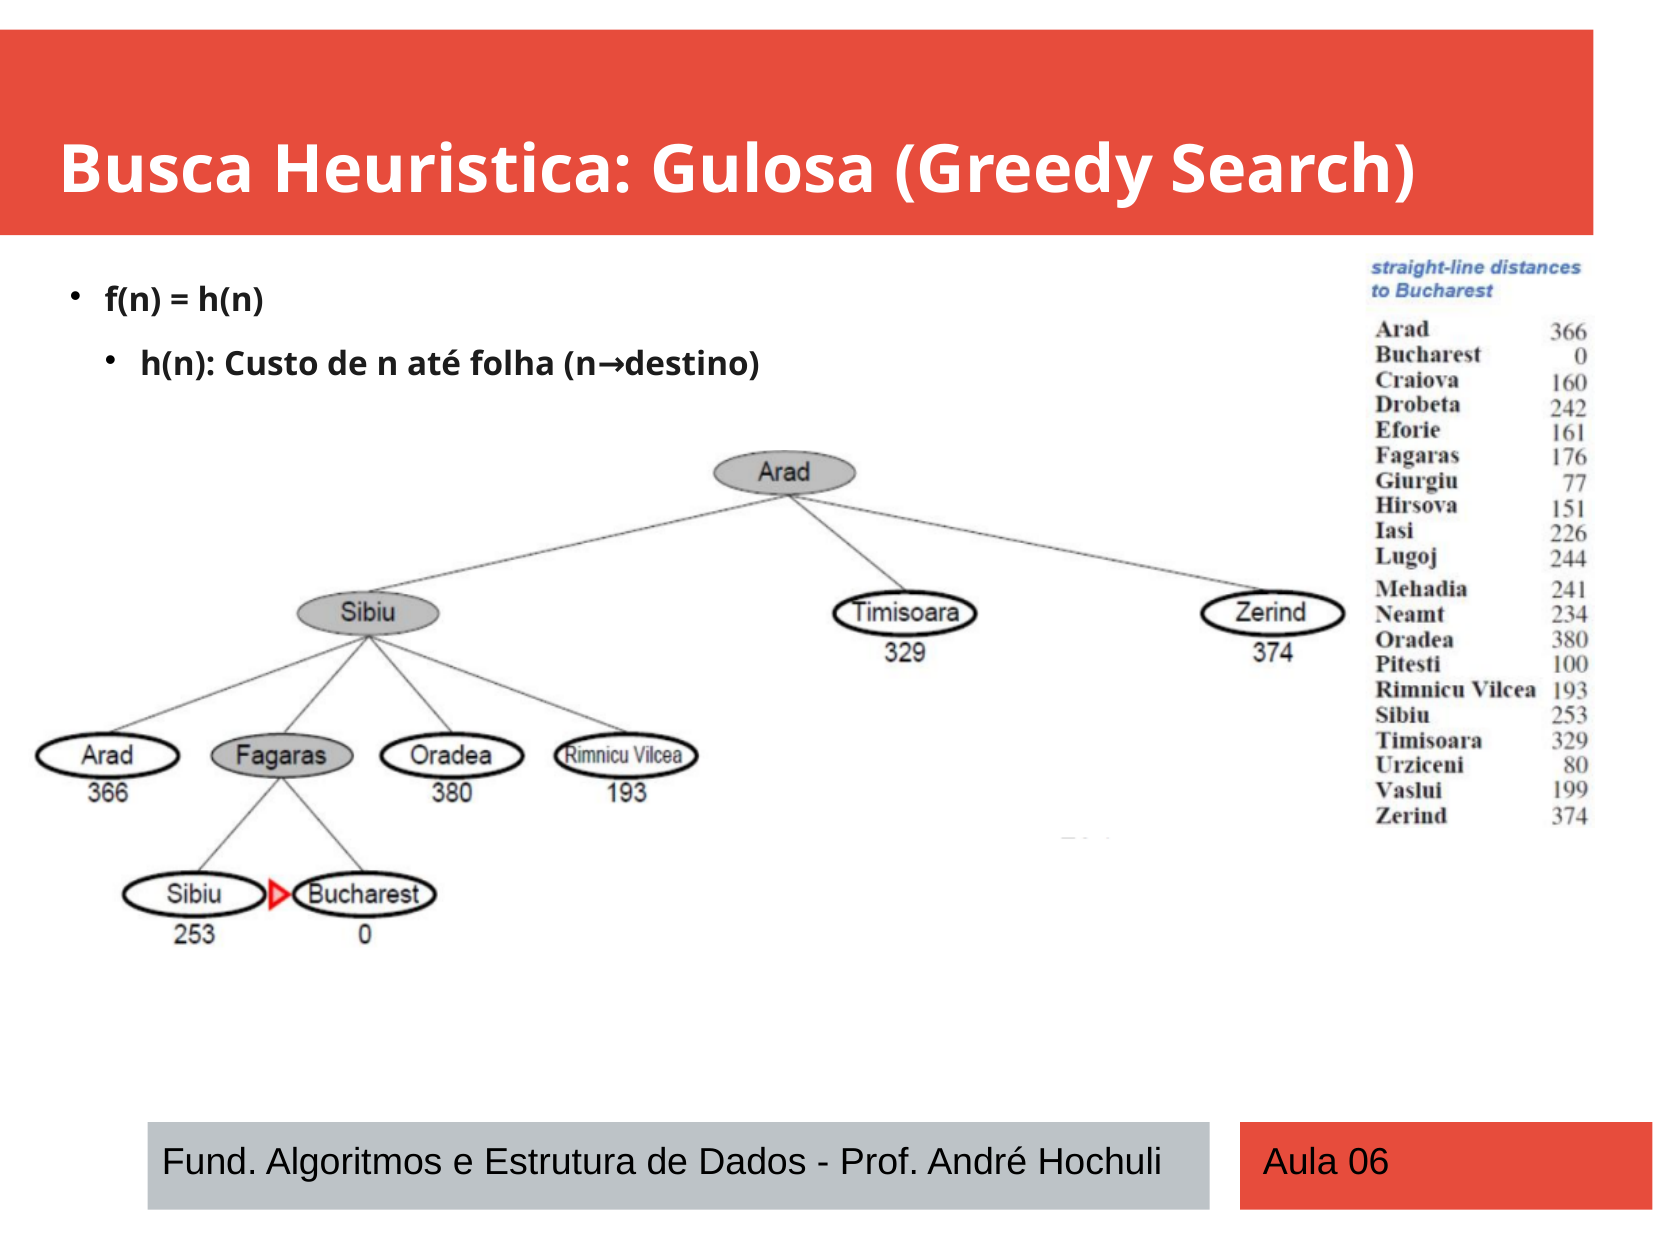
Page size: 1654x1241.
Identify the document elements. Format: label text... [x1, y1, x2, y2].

text_box f(n) = h(n) h(n): Custo de n até folha (n→destino) [33, 278, 1539, 1046]
text_box Fund. Algoritmos e Estrutura de Dados - Prof. André Hochuli [147, 1129, 1204, 1189]
text_box Aula 06 [1248, 1129, 1622, 1189]
text_box Busca Heuristica: Gulosa (Greedy Search) [59, 59, 1594, 206]
picture [1362, 251, 1595, 828]
text_box [59, 837, 1564, 1092]
picture [28, 450, 1351, 962]
